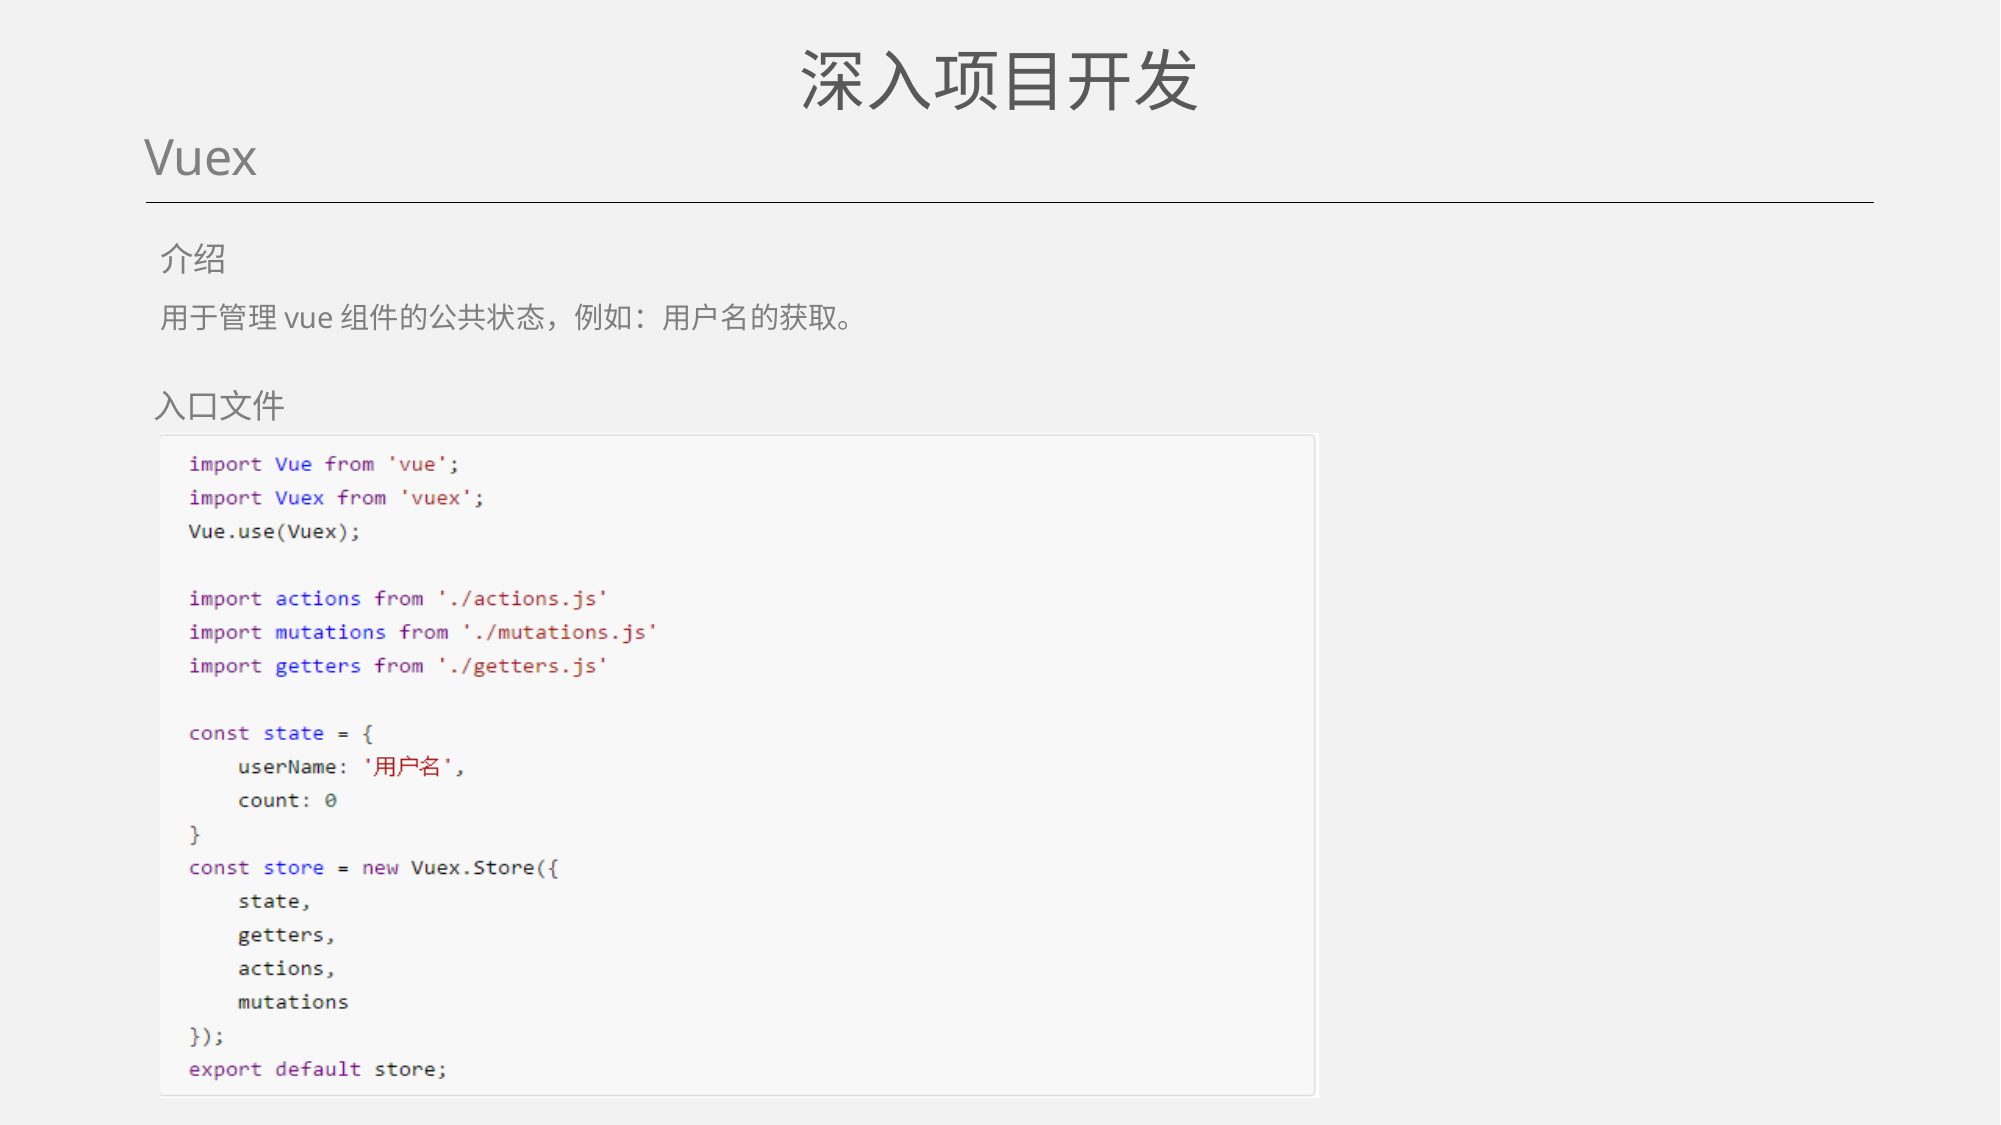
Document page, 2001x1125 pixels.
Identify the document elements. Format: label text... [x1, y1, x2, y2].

picture [160, 433, 1319, 1098]
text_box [145, 230, 1875, 343]
text_box 入口文件 [138, 377, 601, 433]
text_box 深入项目开发 [784, 31, 1216, 127]
text_box Vuex [129, 117, 274, 193]
